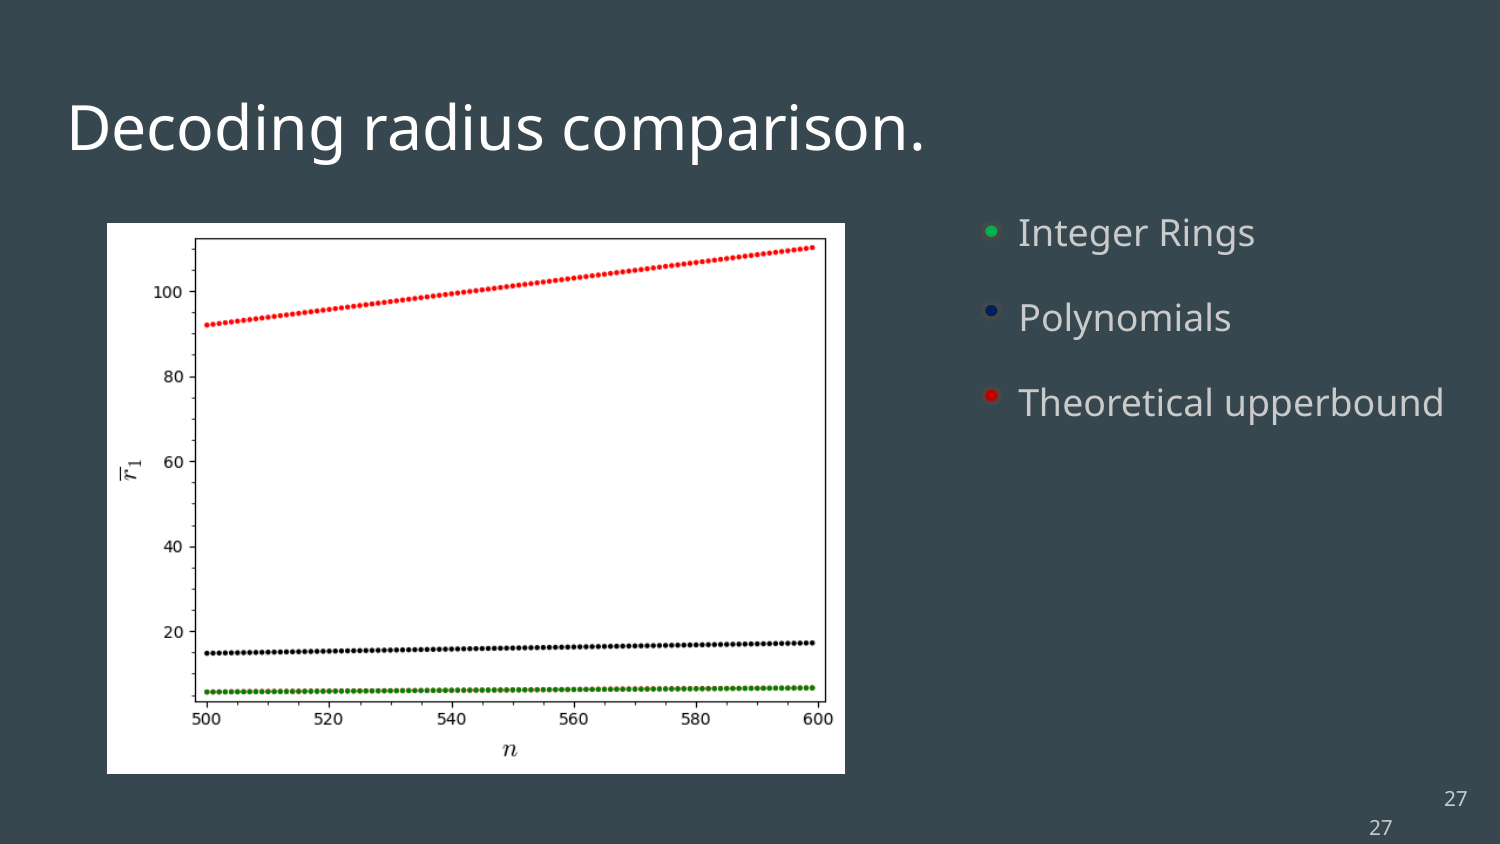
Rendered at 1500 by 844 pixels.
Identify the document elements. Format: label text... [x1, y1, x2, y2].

slide_number 27 [1392, 767, 1483, 833]
text_box 27 [1317, 796, 1408, 844]
text_box [980, 385, 1002, 406]
list Integer Rings Polynomials Theoretical upperbound [954, 187, 1481, 765]
title Decoding radius comparison. [51, 72, 1449, 167]
picture [107, 222, 845, 775]
text_box [980, 221, 1002, 242]
text_box [980, 300, 1002, 321]
